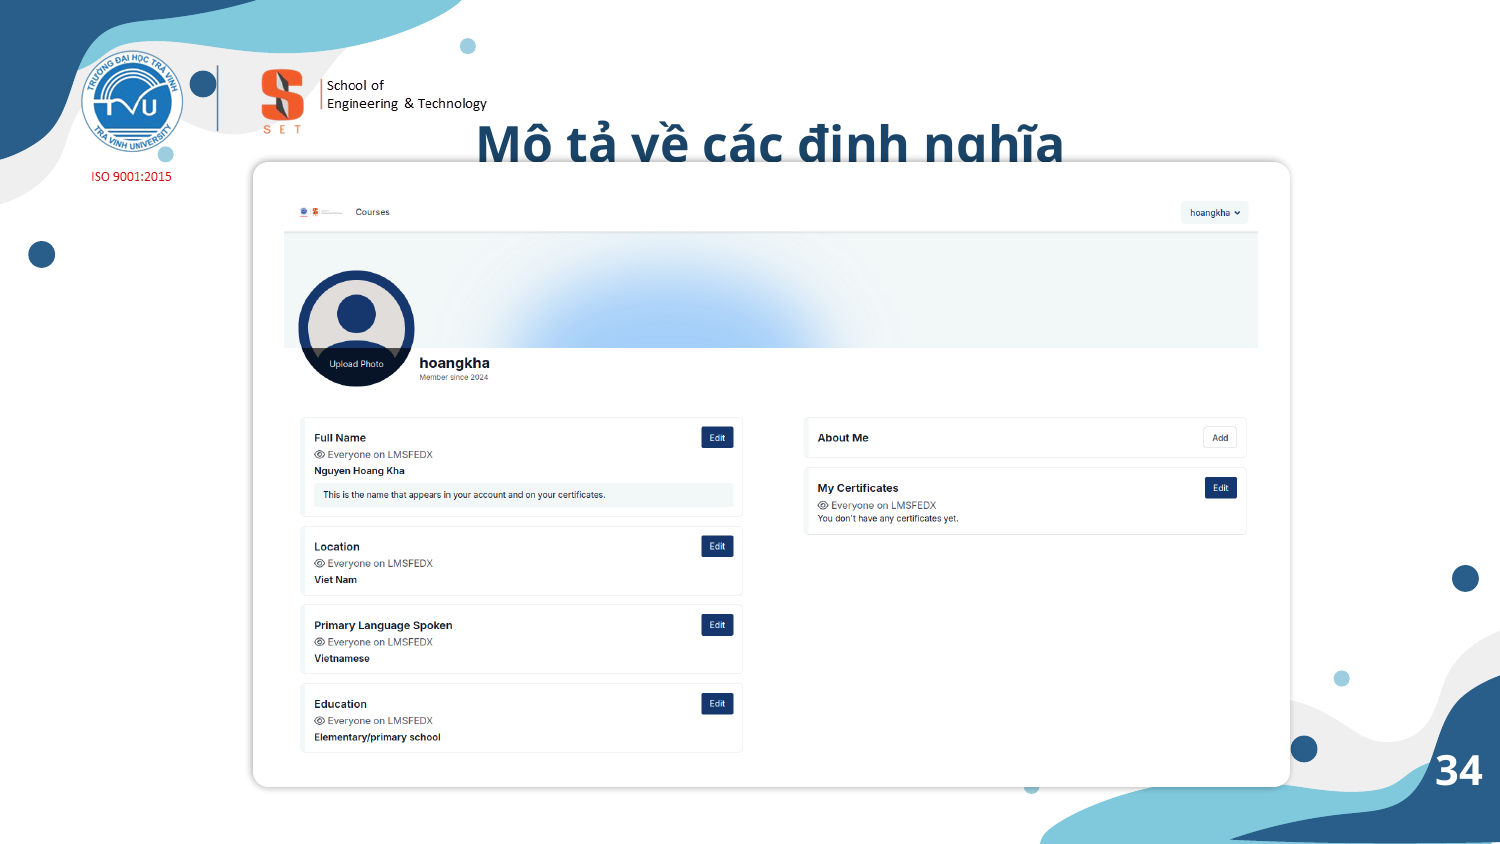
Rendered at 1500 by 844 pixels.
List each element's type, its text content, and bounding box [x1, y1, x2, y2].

text_box Mô tả về các định nghĩa [503, 97, 1433, 192]
picture [283, 192, 1259, 757]
text_box 34 [1420, 736, 1500, 802]
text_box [67, 35, 499, 194]
